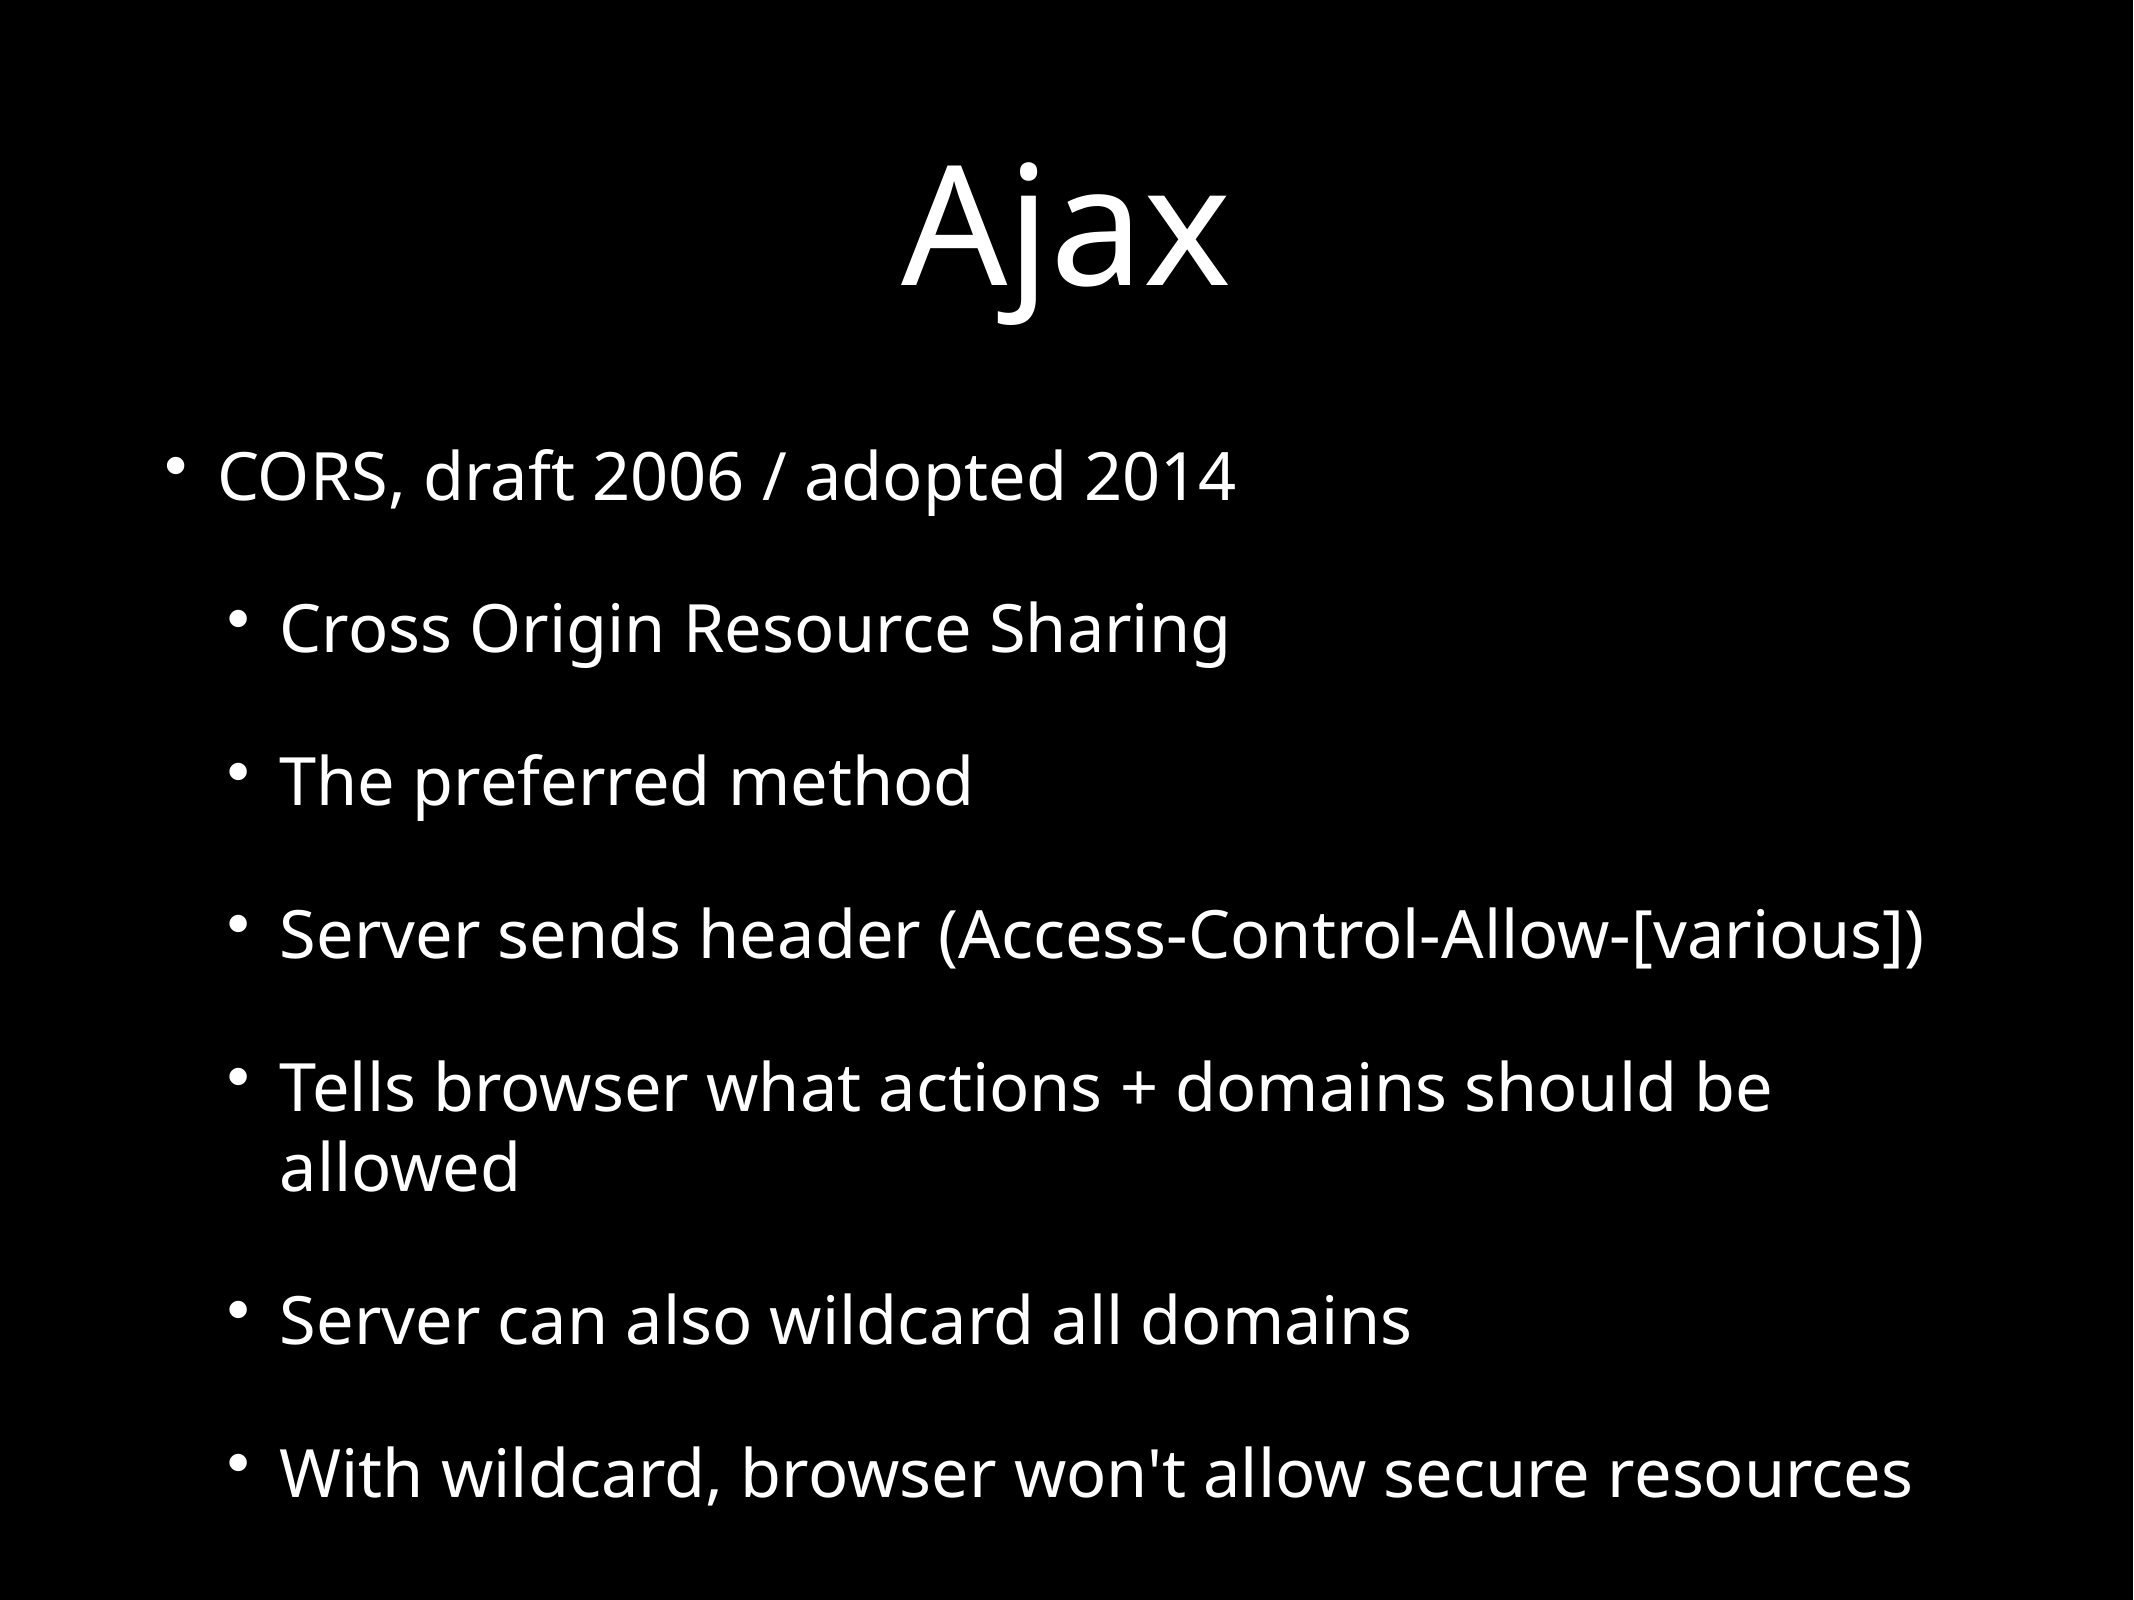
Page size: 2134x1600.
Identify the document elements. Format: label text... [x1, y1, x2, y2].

list CORS, draft 2006 / adopted 2014 Cross Origin Resource Sharing The preferred method Server sends header (Access-Control-Allow-[various]) Tells browser what actions + domains should be allowed Server can also wildcard all domains With wildcard, browser won't allow secure resources [155, 424, 1978, 1457]
title Ajax [155, 41, 1978, 397]
